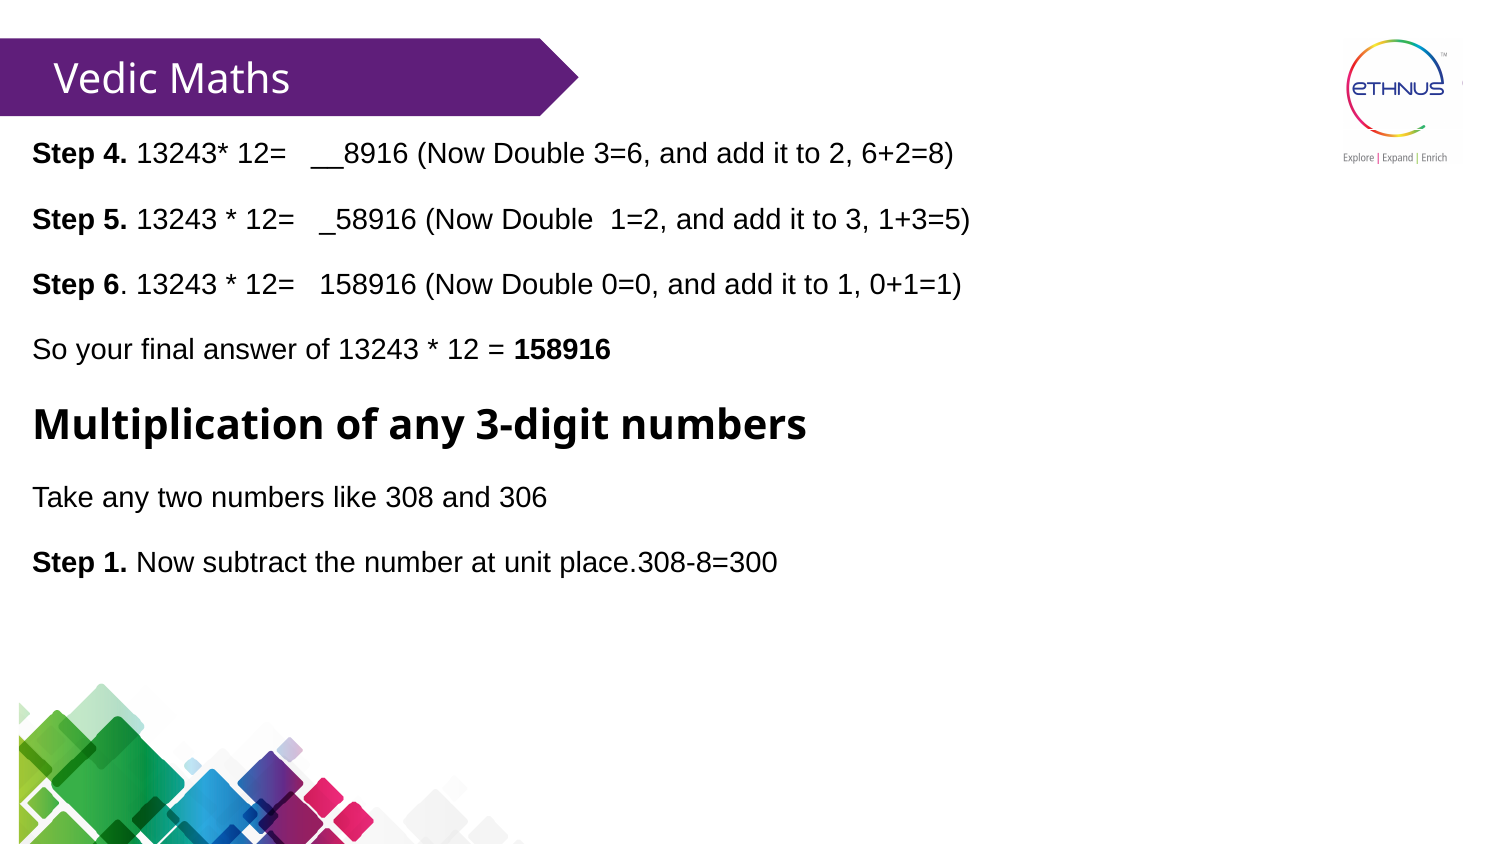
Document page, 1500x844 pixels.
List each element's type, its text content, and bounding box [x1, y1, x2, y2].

text_box Vedic Maths [53, 38, 518, 117]
picture [1343, 38, 1463, 165]
text_box [518, 38, 579, 117]
text_box [0, 38, 53, 117]
text_box Step 4. 13243* 12= __8916 (Now Double 3=6, and add it to 2, 6+2=8) Step 5. 13243 * 12= _58916 (Now Double 1=2, and add it to 3, 1+3=5) Step 6. 13243 * 12= 158916 (Now Double 0=0, and add it to 1, 0+1=1) So your final answer of 13243 * 12 = 158916 Multiplication of any 3-digit numbers Take any two numbers like 308 and 306 Step 1. Now subtract the number at unit place.308-8=300 [32, 129, 1500, 669]
picture [18, 668, 751, 844]
